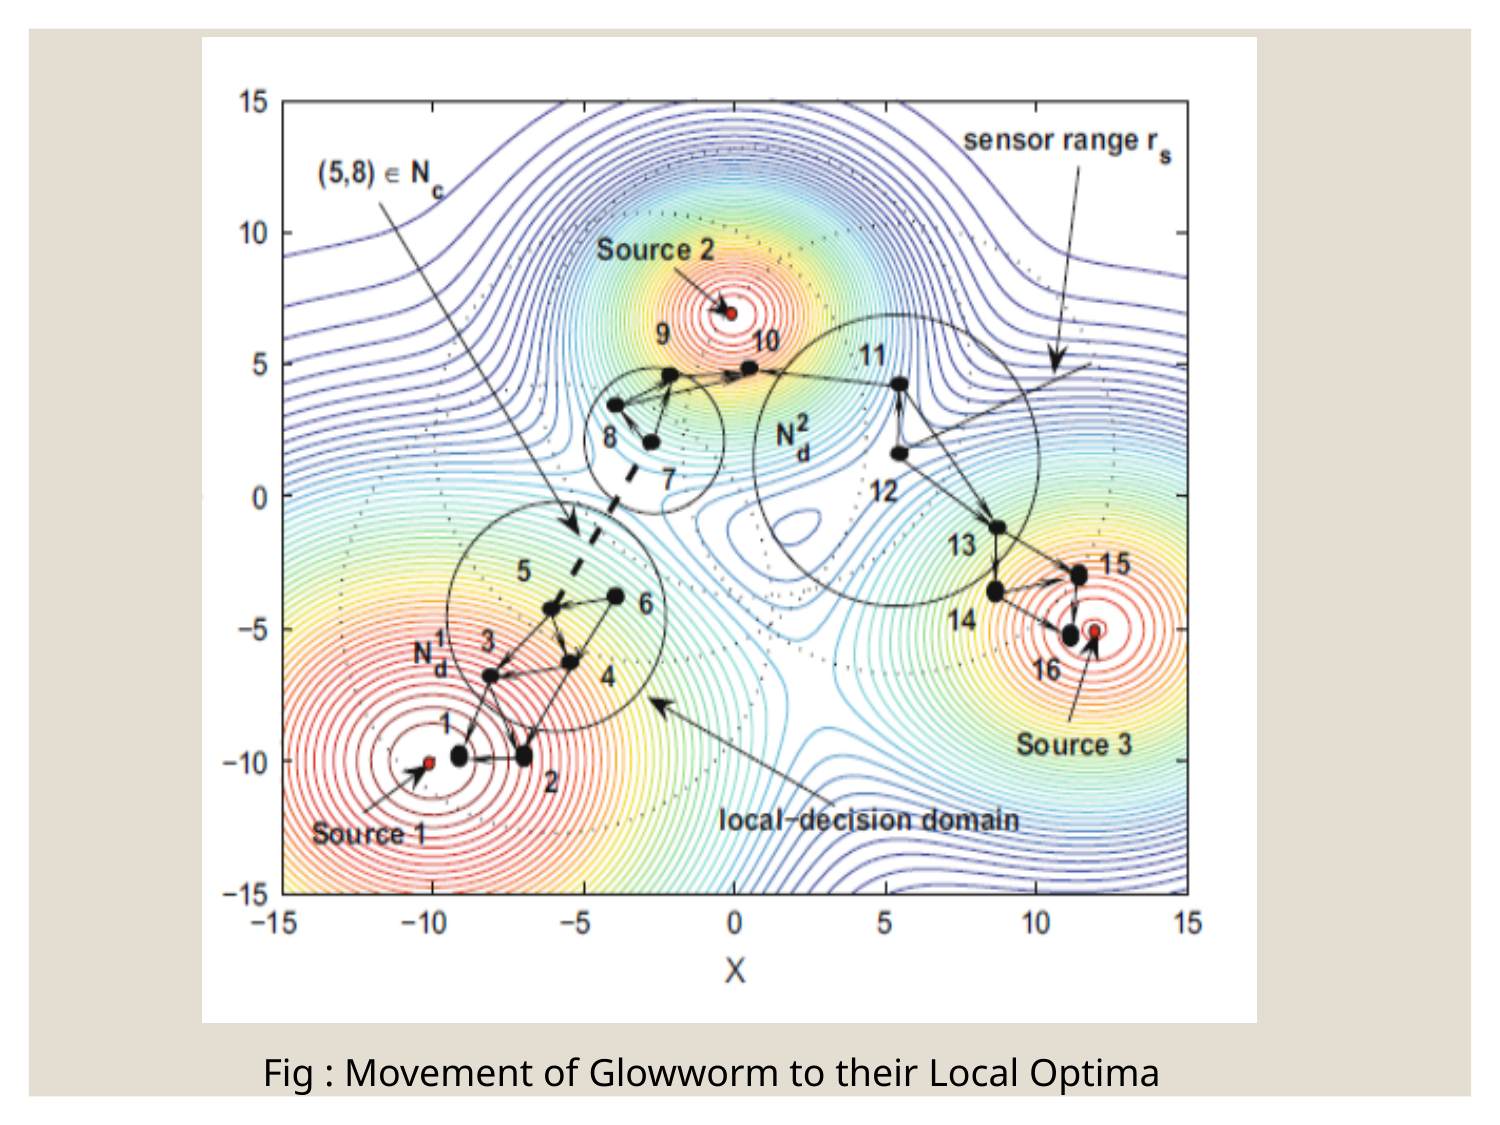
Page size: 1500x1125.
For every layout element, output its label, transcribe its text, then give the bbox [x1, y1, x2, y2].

picture [202, 37, 1257, 1023]
text_box Fig : Movement of Glowworm to their Local Optima [247, 1041, 1257, 1102]
